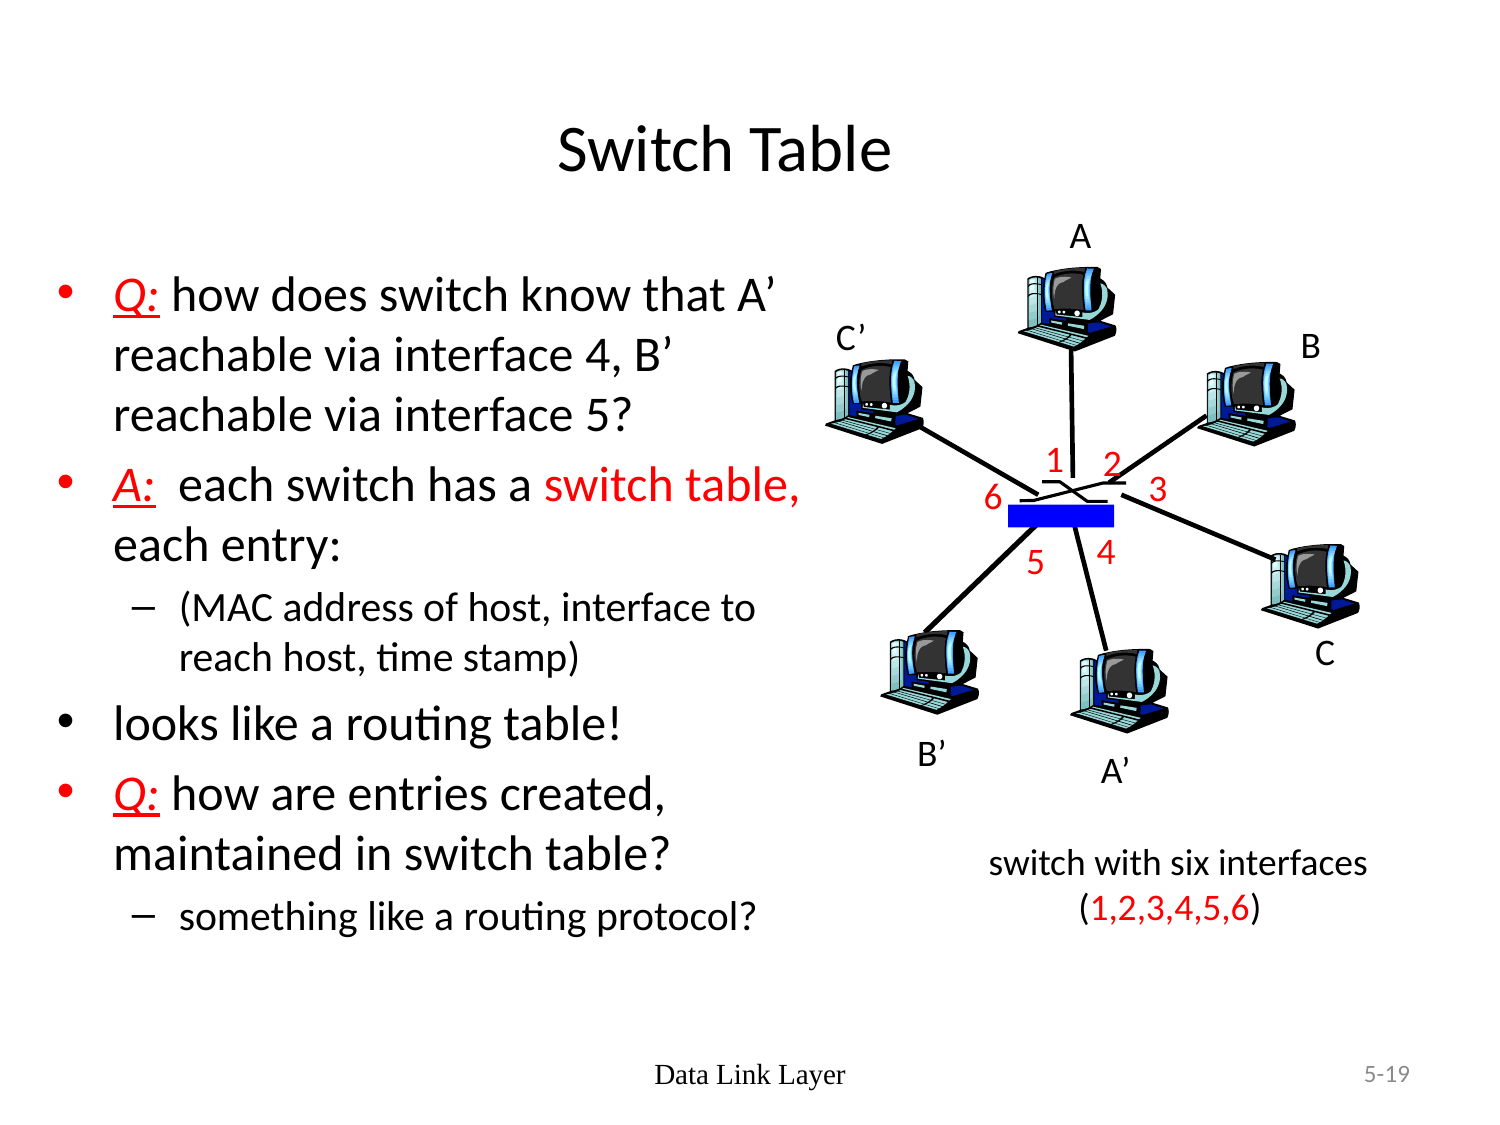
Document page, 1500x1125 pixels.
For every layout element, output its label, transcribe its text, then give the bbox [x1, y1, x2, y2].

text_box B’ [902, 723, 962, 782]
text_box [1260, 542, 1362, 629]
text_box C’ [821, 305, 882, 359]
list Q: how does switch know that A’ reachable via interface 4, B’ reachable via interface 5? A: each switch has a switch table, each entry: (MAC address of host, interface to reach host, time stamp) looks like a routing table! Q: how are entries created, maintained in switch table? something like a routing protocol? [41, 254, 836, 1043]
text_box B [1285, 313, 1337, 374]
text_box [1069, 647, 1171, 734]
text_box A [1054, 203, 1107, 264]
text_box 5 [1011, 536, 1060, 590]
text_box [1196, 360, 1298, 447]
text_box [824, 358, 926, 445]
text_box 3 [1133, 456, 1183, 517]
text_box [879, 629, 981, 715]
text_box 6 [968, 464, 1018, 524]
text_box 1 [1030, 427, 1079, 480]
text_box switch with six interfaces (1,2,3,4,5,6) [973, 830, 1383, 936]
text_box A’ [1086, 742, 1146, 799]
footer Data Link Layer [512, 1042, 988, 1103]
text_box 4 [1081, 529, 1131, 579]
text_box 2 [1088, 431, 1137, 492]
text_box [1007, 481, 1127, 528]
slide_number 5-19 [1074, 1042, 1425, 1103]
title Switch Table [87, 50, 1363, 239]
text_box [1017, 265, 1119, 352]
text_box C [1300, 637, 1351, 680]
